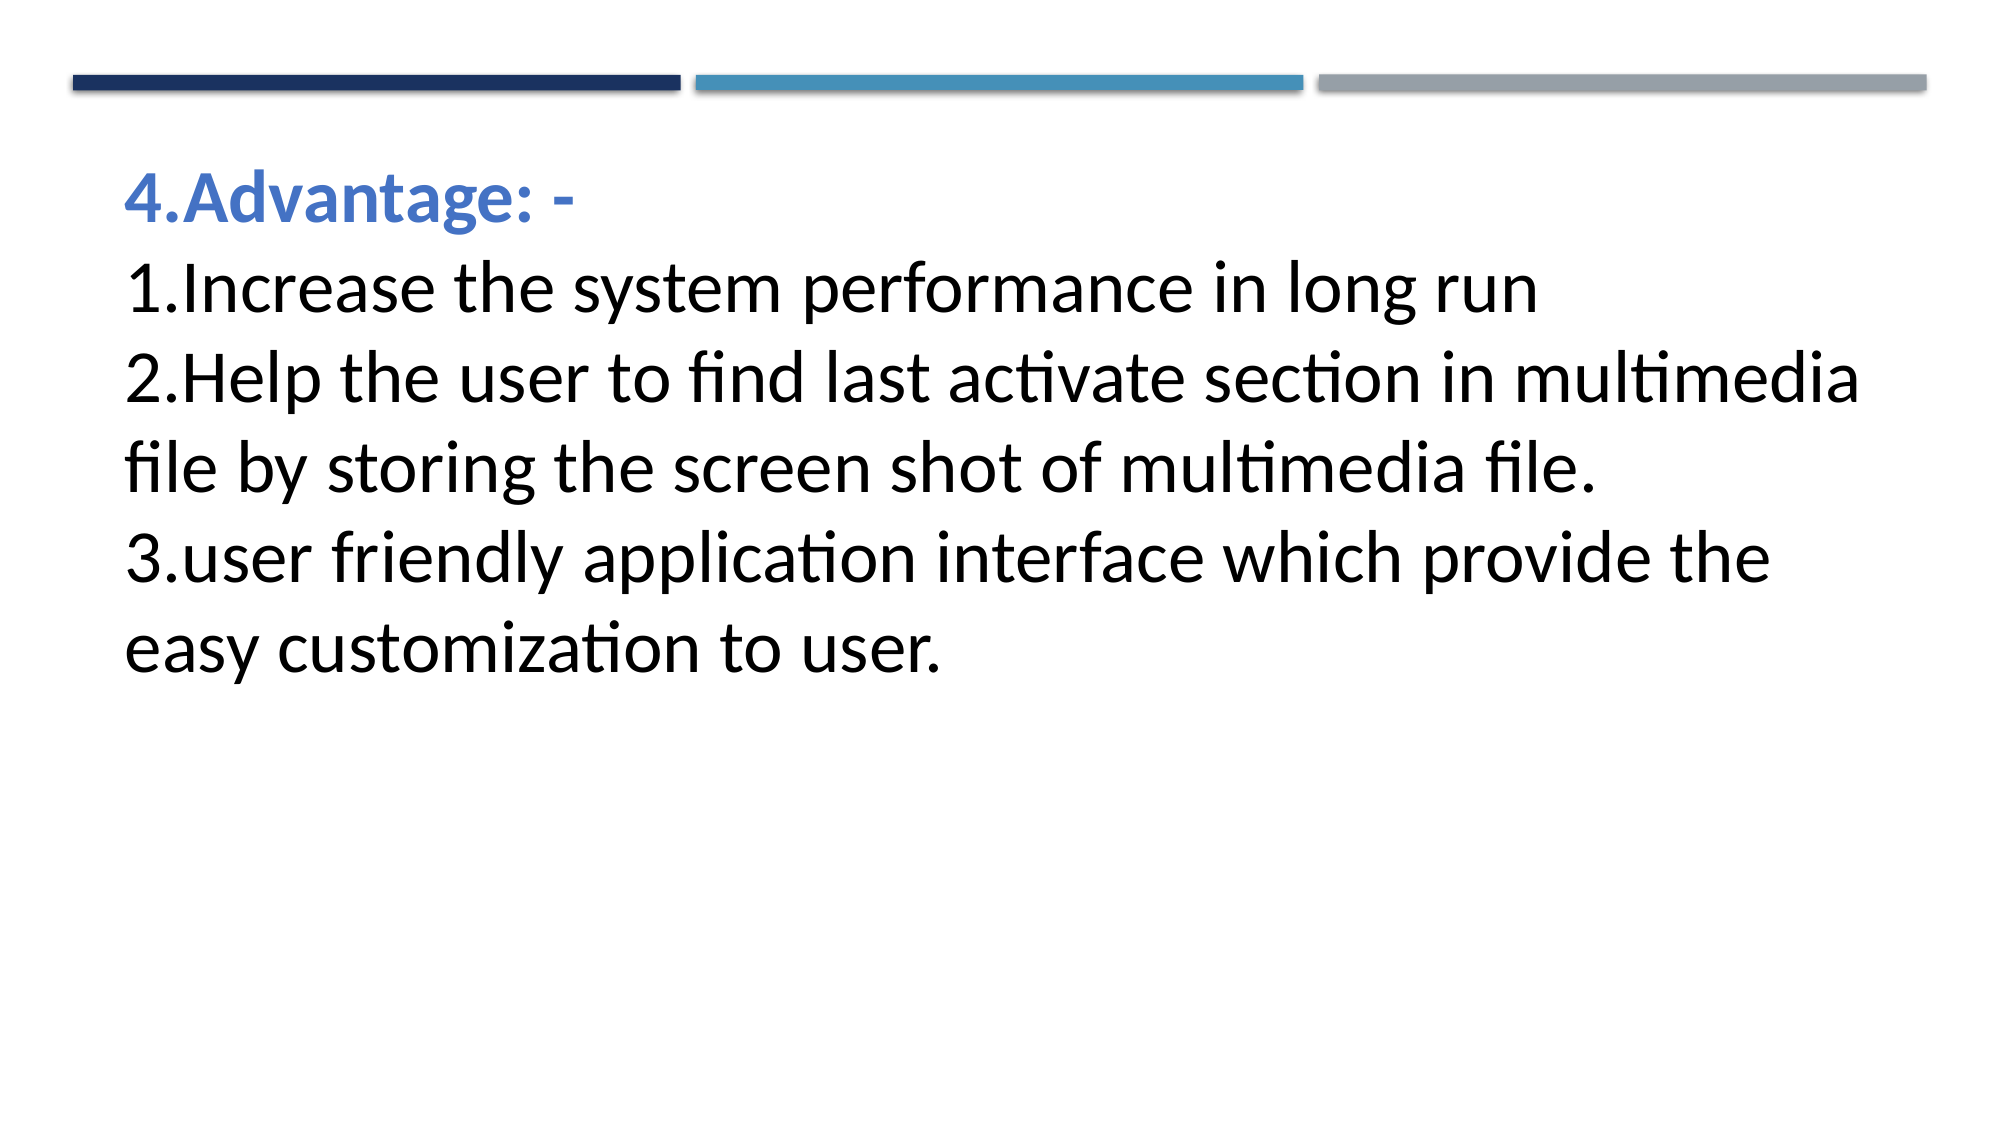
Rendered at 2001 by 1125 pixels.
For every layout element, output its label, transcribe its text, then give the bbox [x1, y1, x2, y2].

text_box 4.Advantage: - 1.Increase the system performance in long run 2.Help the user to find last activate section in multimedia file by storing the screen shot of multimedia file. 3.user friendly application interface which provide the easy customization to user. [109, 140, 1912, 696]
